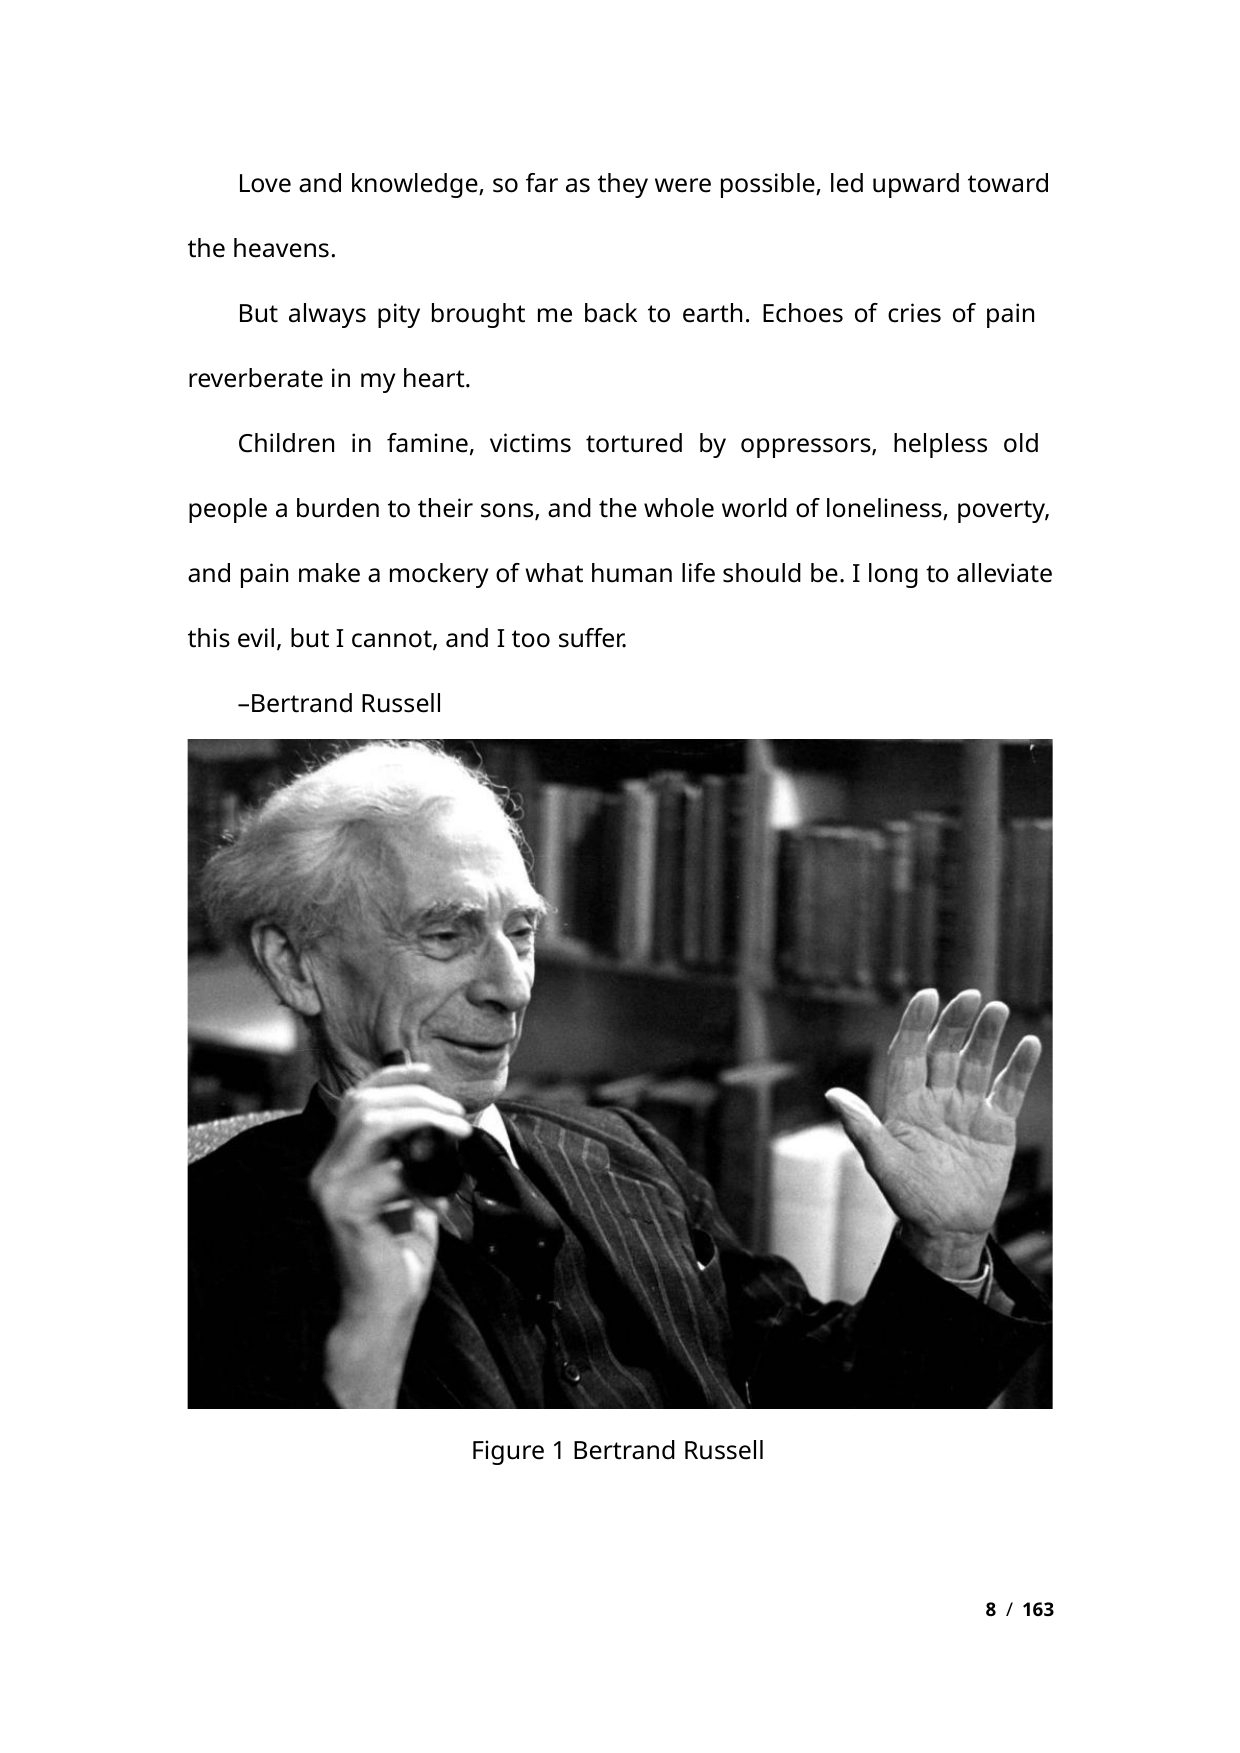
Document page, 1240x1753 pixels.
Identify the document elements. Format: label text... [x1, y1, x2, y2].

text_box But always pity brought me back to earth. Echoes of cries of pain reverberate in my heart. [187, 294, 1182, 393]
text_box Children in famine, victims tortured by oppressors, helpless old people a burden to their sons, and the whole world of loneliness, poverty, and pain make a mockery of what human life should be. I long to alleviate this evil, but I cannot, and I too suffer. [187, 424, 1183, 653]
text_box 8 / 163 [985, 1601, 1082, 1621]
text_box Love and knowledge, so far as they were possible, led upward toward the heavens. [187, 164, 1183, 263]
text_box Figure 1 Bertrand Russell [471, 1431, 814, 1465]
text_box [187, 739, 1053, 1409]
text_box –Bertrand Russell [237, 684, 483, 718]
